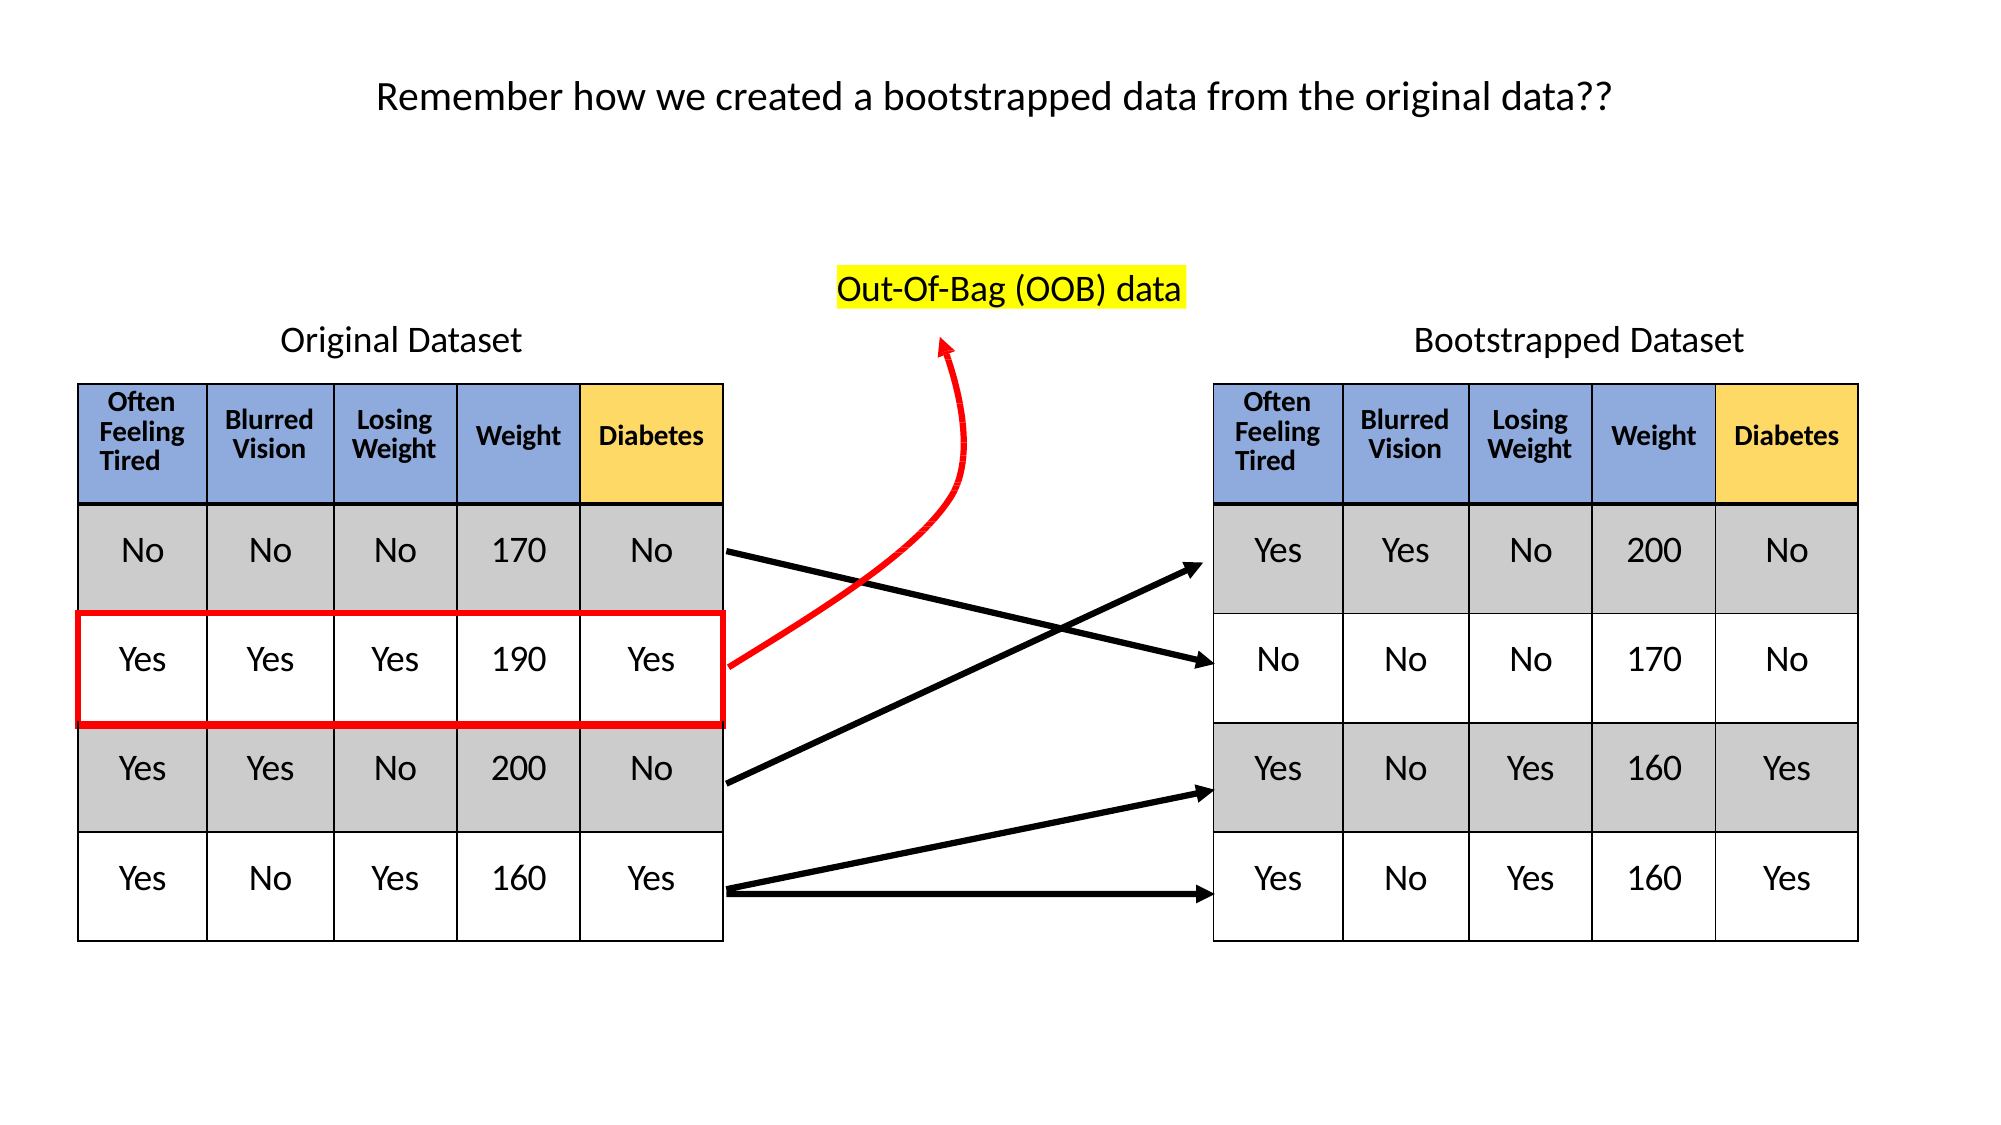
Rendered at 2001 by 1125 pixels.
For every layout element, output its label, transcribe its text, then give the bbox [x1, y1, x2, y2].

table_cell Yes [1716, 833, 1857, 940]
table_header Diabetes [581, 385, 719, 502]
table_cell Yes [1214, 833, 1342, 940]
table_cell Yes [208, 729, 333, 831]
table_cell Yes [1220, 724, 1342, 831]
table_cell Yes [1220, 506, 1342, 613]
table_cell No [1716, 506, 1857, 613]
text_box Out-Of-Bag (OOB) data [836, 265, 1187, 309]
table_cell No [335, 506, 456, 610]
table_cell 190 [458, 616, 579, 721]
table_cell 160 [1593, 724, 1715, 831]
table_cell 160 [458, 833, 579, 940]
table_cell Yes [81, 616, 206, 721]
text_box Original Dataset [278, 313, 527, 361]
table_cell 200 [458, 729, 579, 831]
table_cell No [1344, 724, 1468, 831]
table_header Often Feeling Tired [79, 385, 206, 502]
table_cell Yes [1716, 724, 1857, 831]
table_header Blurred Vision [1344, 385, 1468, 502]
text_box Bootstrapped Dataset [1411, 313, 1749, 361]
table_cell Yes [208, 616, 333, 721]
table_cell No [1344, 833, 1468, 940]
table_cell 170 [458, 506, 579, 610]
table_cell No [208, 506, 333, 610]
table_cell No [581, 506, 719, 610]
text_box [724, 336, 1216, 904]
table_cell 160 [1593, 833, 1715, 940]
table_cell No [335, 729, 456, 831]
table_header Weight [458, 385, 579, 502]
table_header Weight [1593, 385, 1715, 502]
table_cell No [79, 506, 206, 610]
table_cell No [581, 729, 719, 831]
table_header Losing Weight [1470, 385, 1591, 502]
title Remember how we created a bootstrapped data from the original data?? [372, 0, 1615, 188]
table_cell Yes [335, 616, 456, 721]
table_header Diabetes [1716, 385, 1857, 502]
table_cell No [1344, 614, 1468, 722]
table_cell Yes [79, 833, 206, 940]
table_cell Yes [581, 833, 722, 940]
table_cell Yes [1344, 506, 1468, 613]
table_cell Yes [1470, 833, 1591, 940]
table_cell Yes [335, 833, 456, 940]
table_cell No [1716, 614, 1857, 722]
table_header Blurred Vision [208, 385, 333, 502]
table_cell No [1470, 614, 1591, 722]
table_cell Yes [1470, 724, 1591, 831]
table_header Often Feeling Tired [1220, 385, 1342, 502]
table_cell No [1220, 614, 1342, 722]
table_cell 200 [1593, 506, 1715, 613]
table_cell No [208, 833, 333, 940]
table_cell No [1470, 506, 1591, 613]
table_cell 170 [1593, 614, 1715, 722]
table_cell Yes [581, 616, 719, 721]
table_header Losing Weight [335, 385, 456, 502]
table_cell Yes [79, 729, 206, 831]
